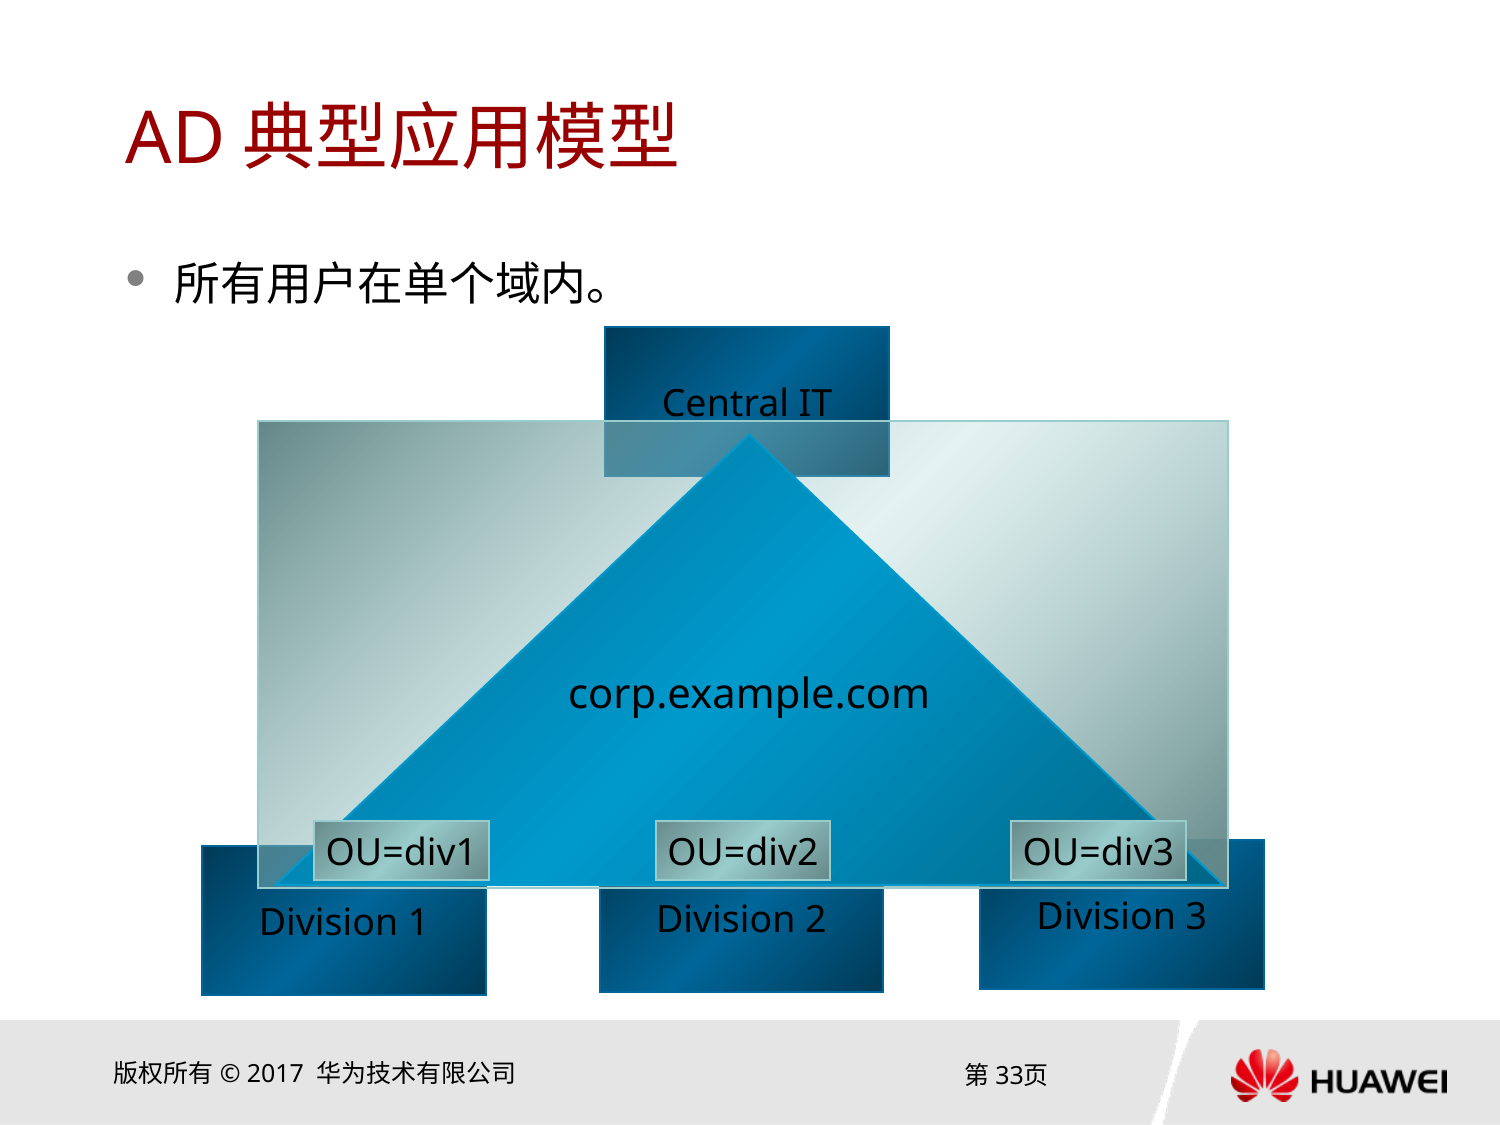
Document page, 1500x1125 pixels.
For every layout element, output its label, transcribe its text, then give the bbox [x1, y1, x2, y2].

text_box Division 3 [980, 840, 1264, 990]
list 所有用户在单个域内。 [111, 225, 1412, 870]
text_box Division 2 [599, 897, 884, 992]
text_box Division 1 [202, 845, 486, 995]
picture [0, 1020, 1500, 1125]
text_box Central IT [605, 327, 889, 419]
title AD典型应用模型 [111, 63, 1412, 207]
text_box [257, 420, 1228, 889]
